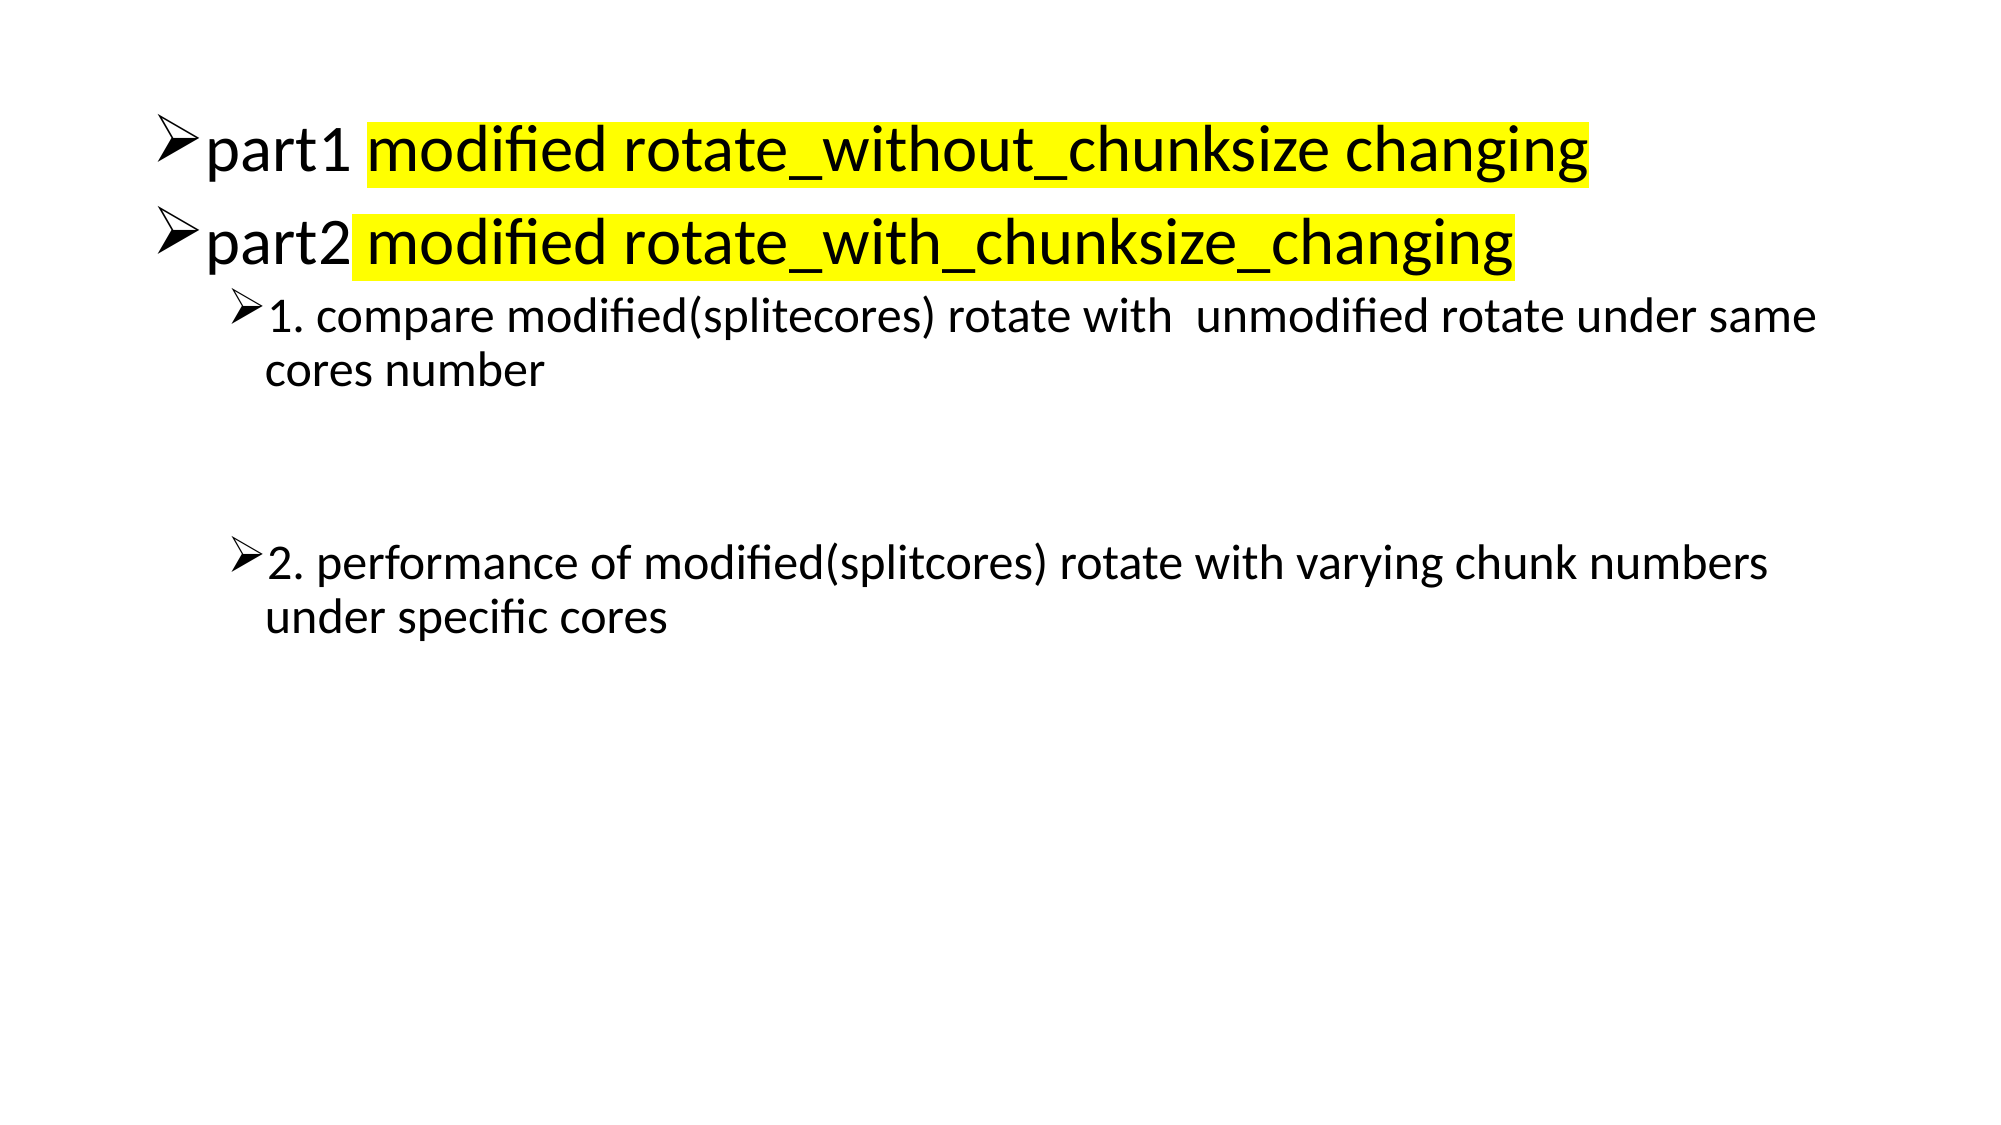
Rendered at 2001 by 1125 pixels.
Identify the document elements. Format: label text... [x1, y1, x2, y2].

list part1 modified rotate_without_chunksize changing part2 modified rotate_with_chunksize_changing 1. compare modified(splitecores) rotate with unmodified rotate under same cores number 2. performance of modified(splitcores) rotate with varying chunk numbers under specific cores [137, 106, 1863, 821]
